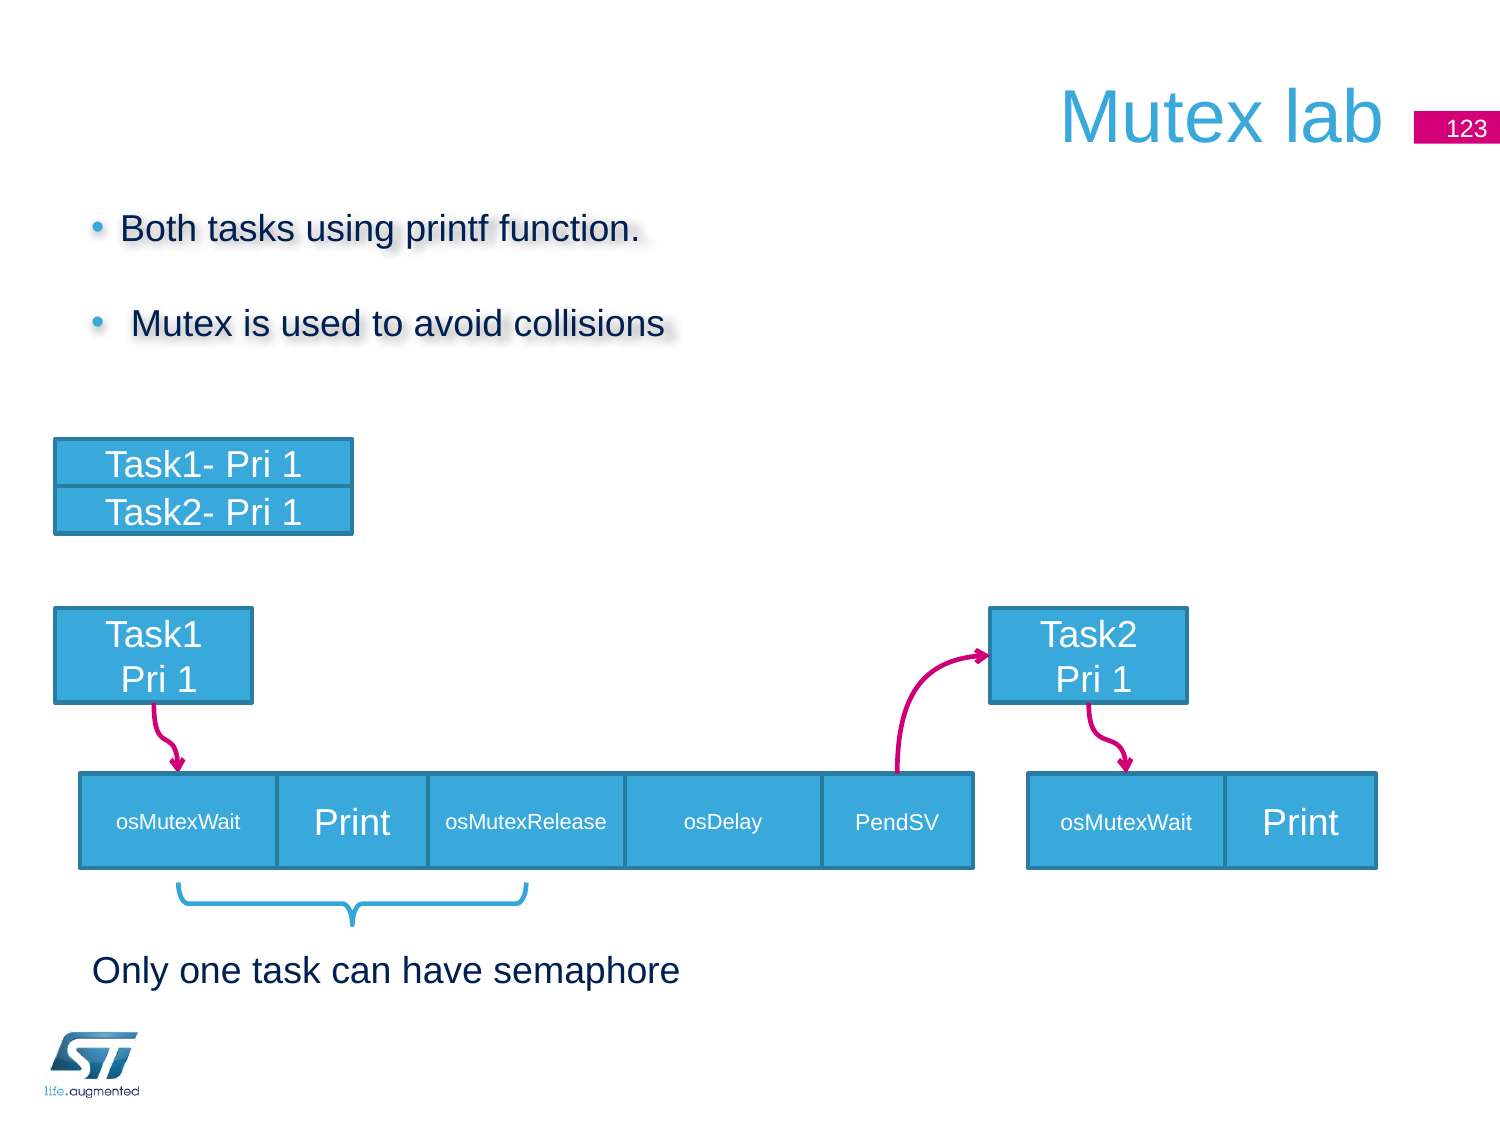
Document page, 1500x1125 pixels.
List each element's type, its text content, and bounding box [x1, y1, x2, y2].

text_box Task1- Pri 1 [53, 437, 354, 484]
text_box osDelay [623, 771, 824, 870]
text_box osMutexWait [1026, 771, 1223, 870]
text_box Print [1223, 771, 1378, 870]
text_box [177, 882, 528, 926]
text_box Print [275, 771, 430, 870]
text_box osMutexWait [78, 771, 275, 870]
slide_number 123 [1413, 111, 1500, 144]
picture [37, 1022, 147, 1104]
text_box osMutexRelease [430, 771, 623, 870]
list Both tasks using printf function. Mutex is used to avoid collisions [76, 196, 1427, 353]
text_box Task2 Pri 1 [988, 606, 1189, 705]
title Mutex lab [75, 19, 1400, 195]
text_box Task1 Pri 1 [53, 606, 254, 705]
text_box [130, 725, 202, 751]
text_box Only one task can have semaphore [77, 938, 696, 999]
text_box Task2- Pri 1 [53, 484, 354, 536]
text_box PendSV [824, 771, 975, 870]
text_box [884, 667, 1003, 762]
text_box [1071, 719, 1144, 758]
